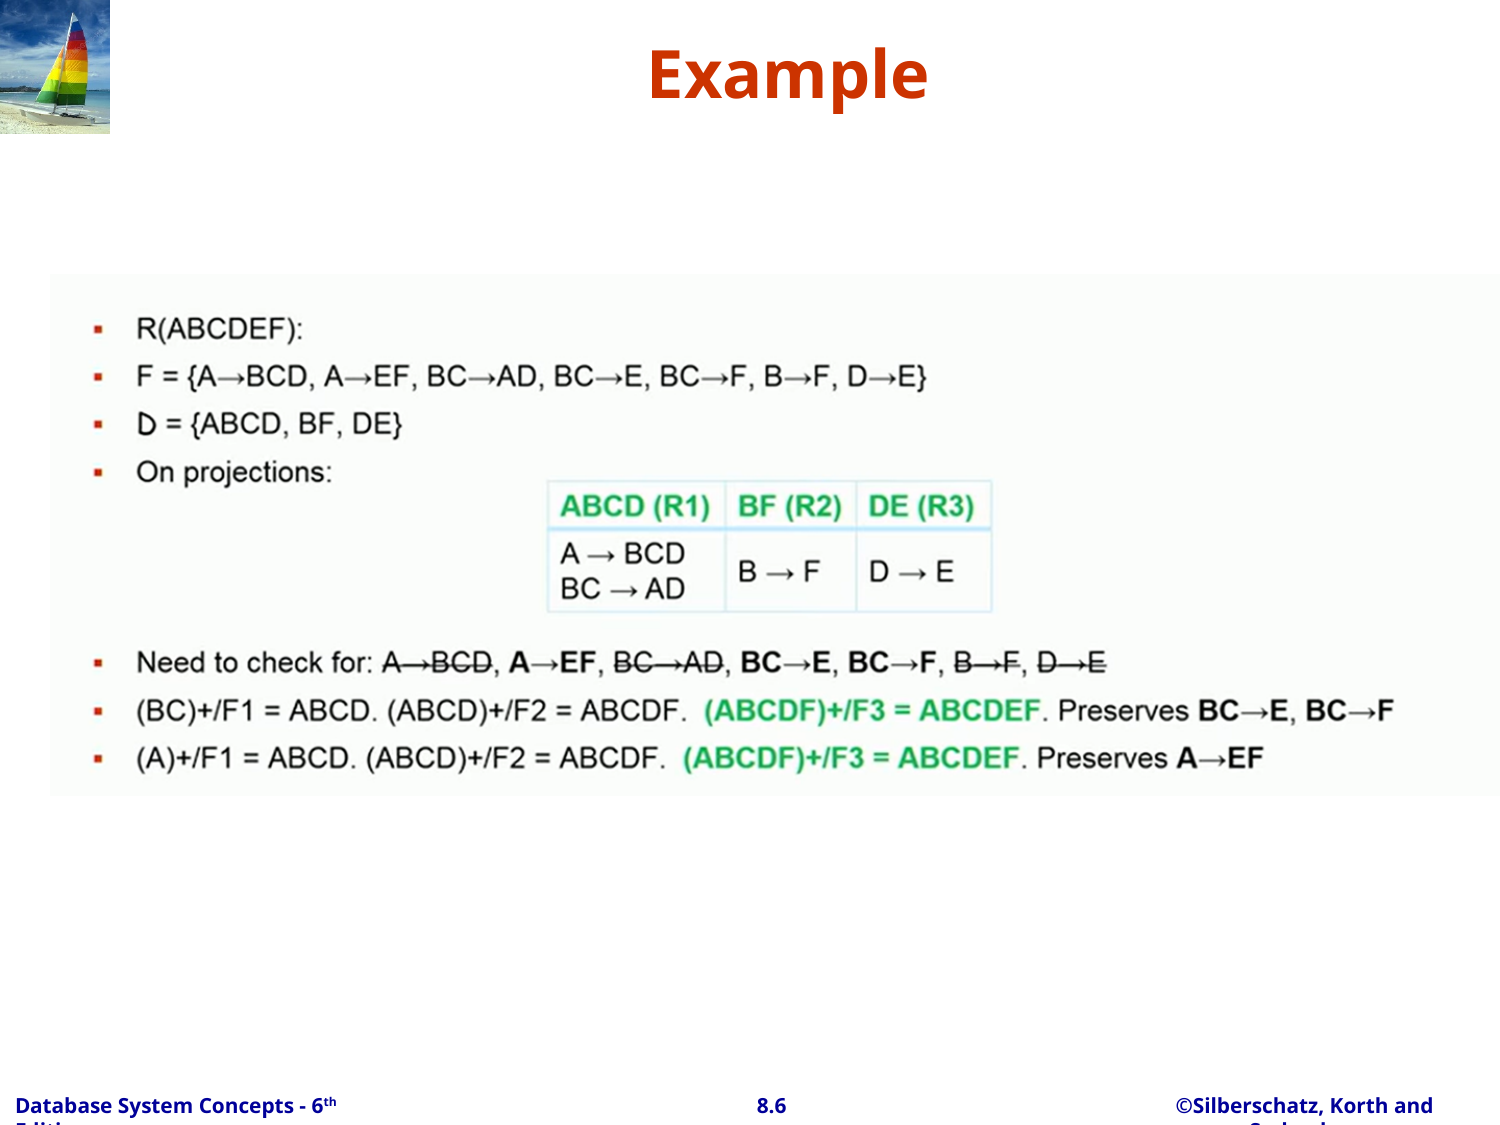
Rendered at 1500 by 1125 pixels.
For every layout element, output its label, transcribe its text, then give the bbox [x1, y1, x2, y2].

picture [0, 0, 110, 134]
title Example [126, 19, 1451, 120]
picture [49, 274, 1500, 796]
